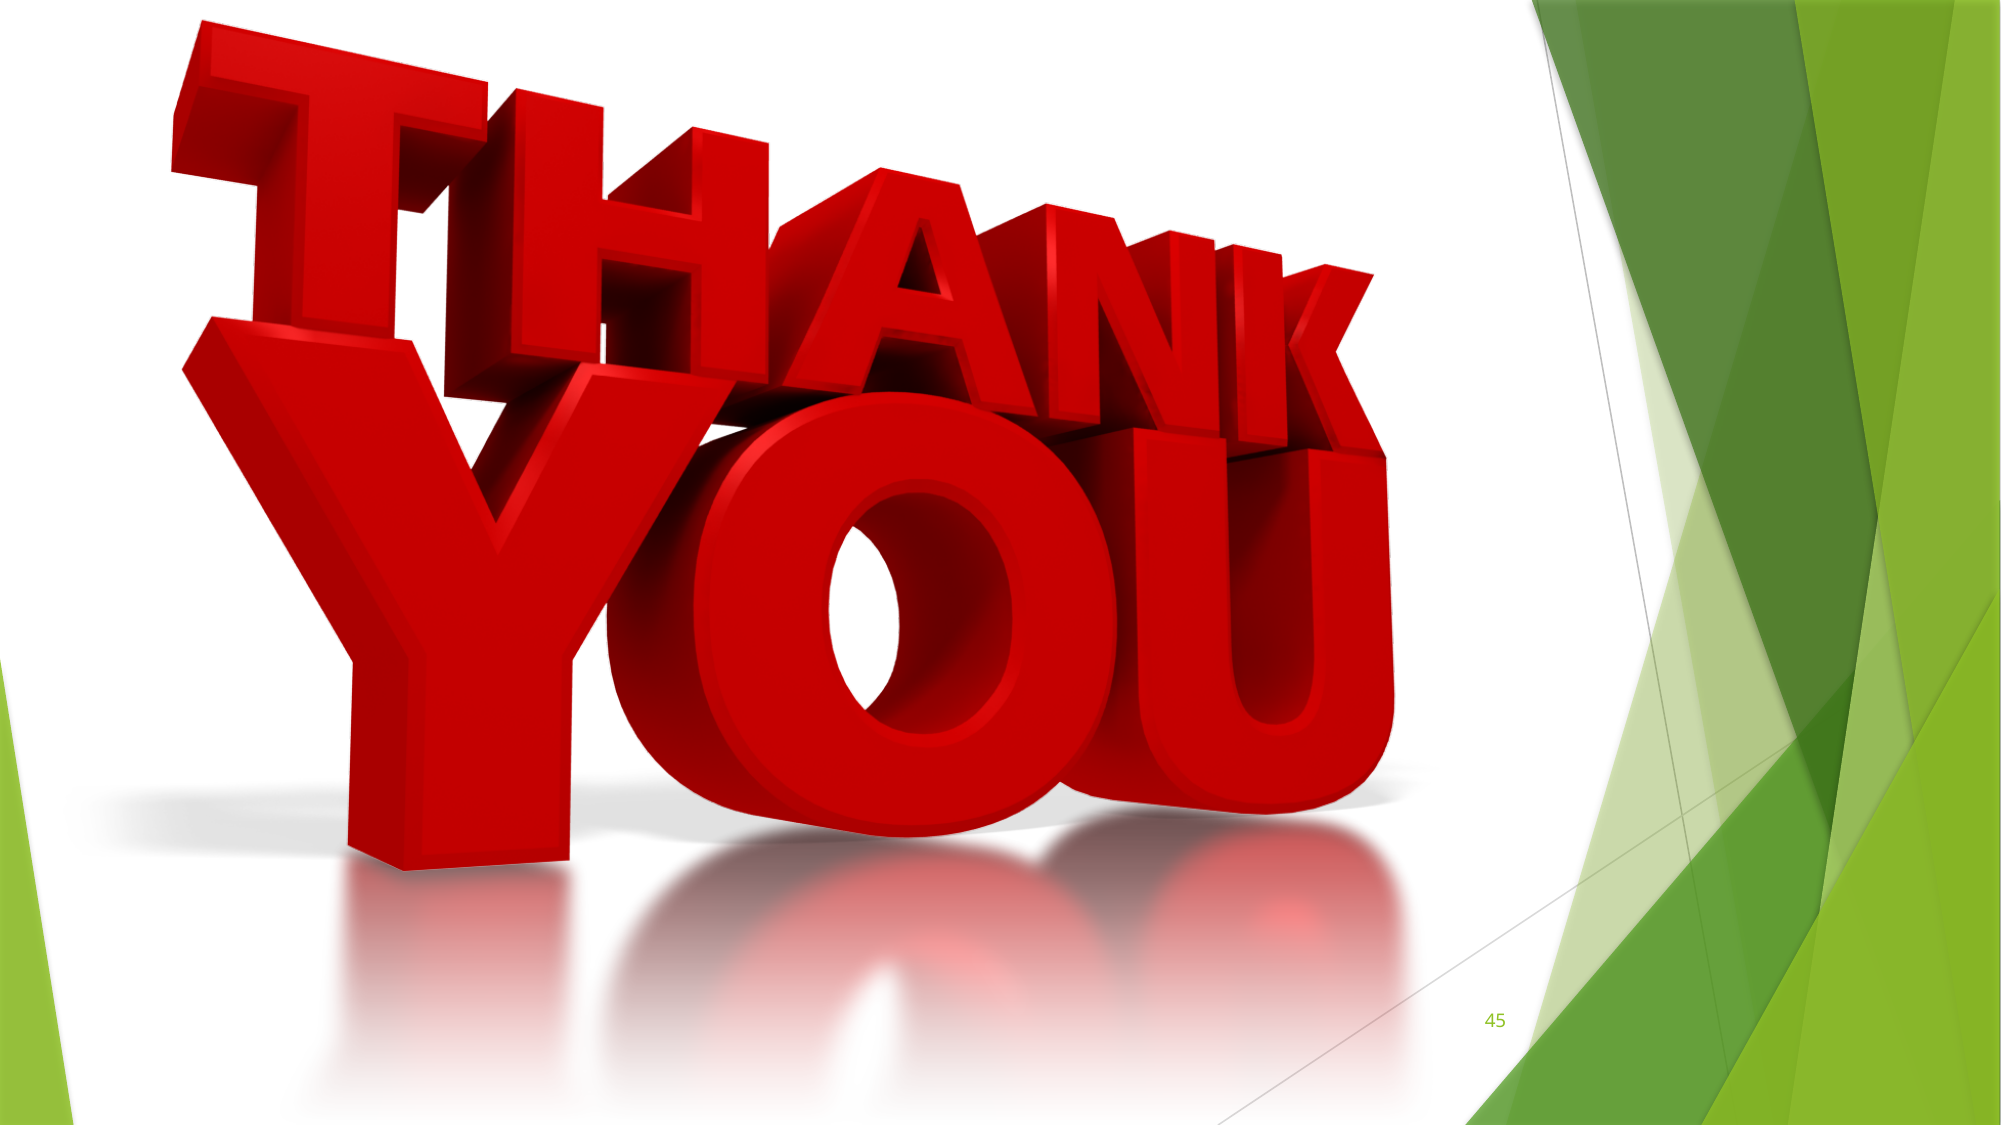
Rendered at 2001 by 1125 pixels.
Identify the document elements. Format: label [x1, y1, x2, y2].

picture [0, 0, 1637, 1125]
